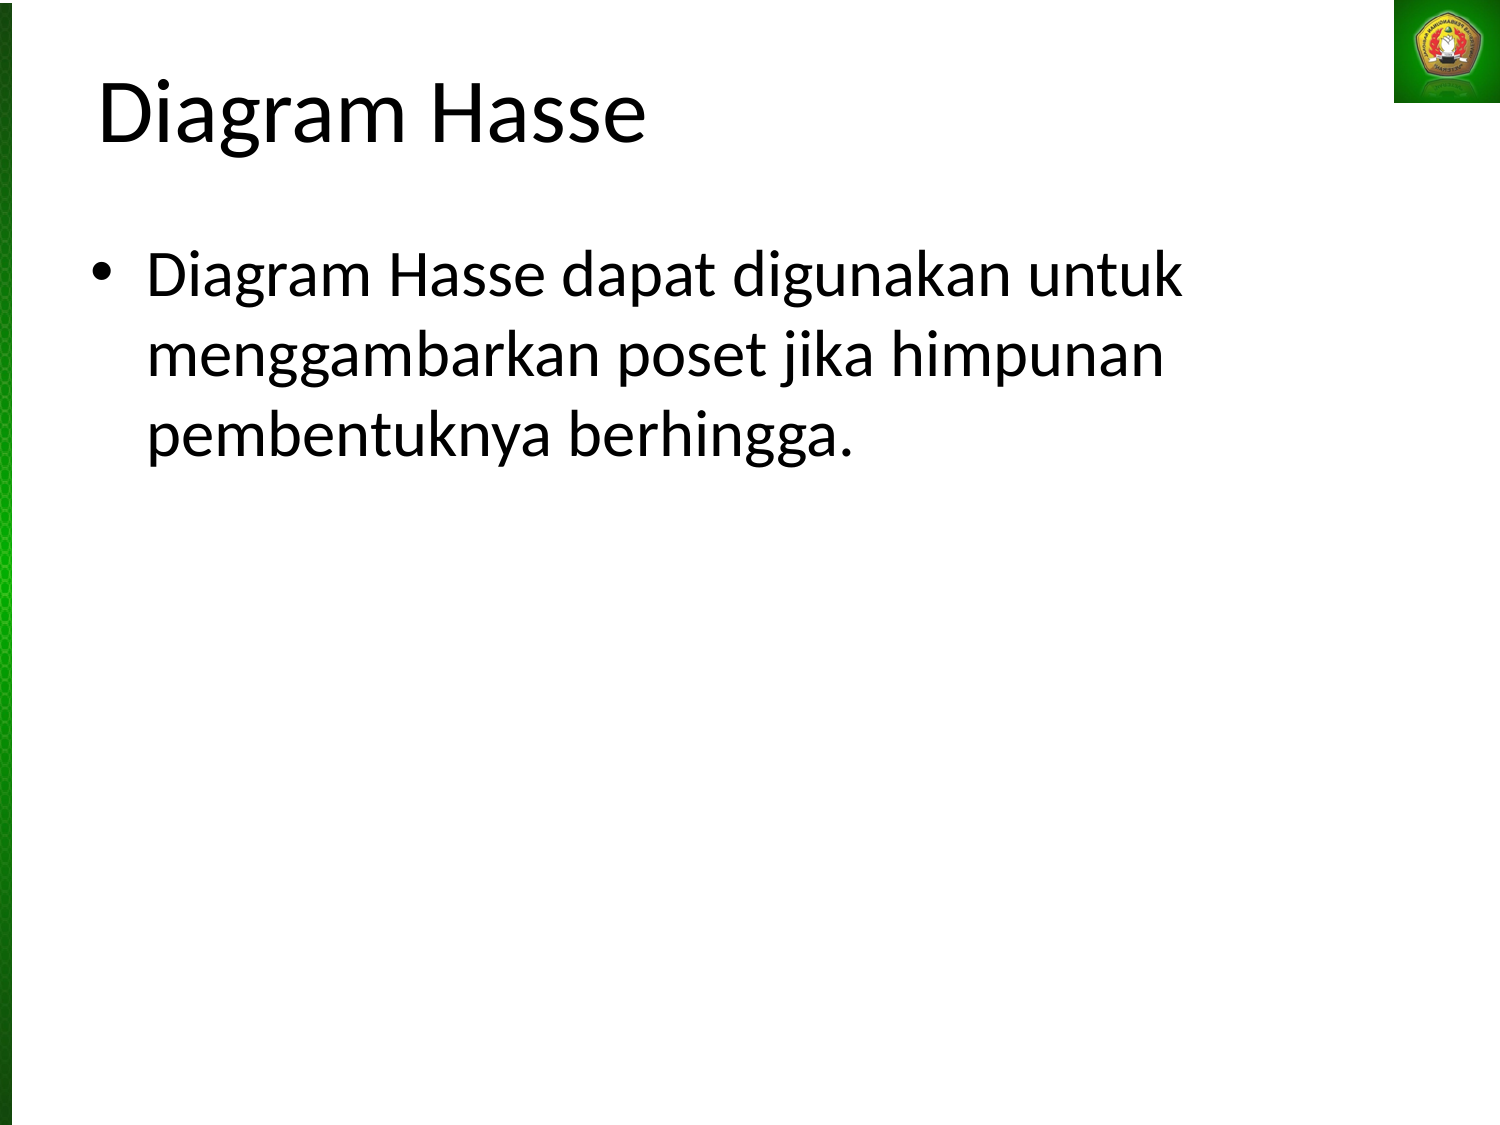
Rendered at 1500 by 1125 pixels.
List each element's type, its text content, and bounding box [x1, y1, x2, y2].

picture [0, 3, 12, 1125]
list Diagram Hasse dapat digunakan untuk menggambarkan poset jika himpunan pembentuknya berhingga. [75, 222, 1425, 1005]
title Diagram Hasse [82, 11, 1432, 200]
picture [1394, 0, 1500, 103]
